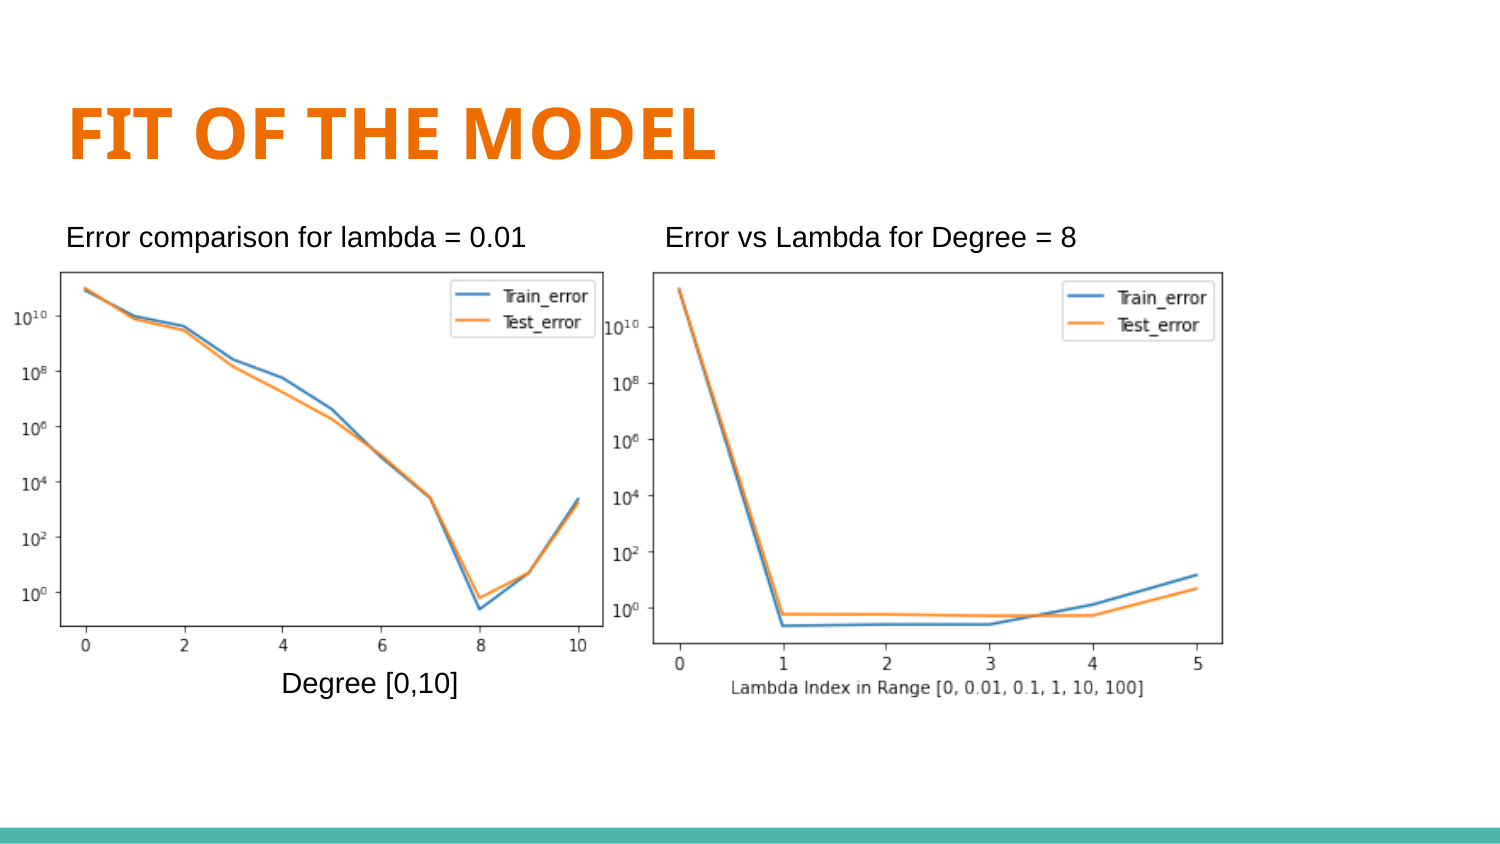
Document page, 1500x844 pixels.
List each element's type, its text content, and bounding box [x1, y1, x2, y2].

title FIT OF THE MODEL [51, 72, 1449, 189]
text_box Error vs Lambda for Degree = 8 [650, 210, 1219, 261]
text_box Error comparison for lambda = 0.01 [51, 210, 572, 261]
picture [0, 262, 1234, 708]
text_box Degree [0,10] [266, 673, 498, 707]
